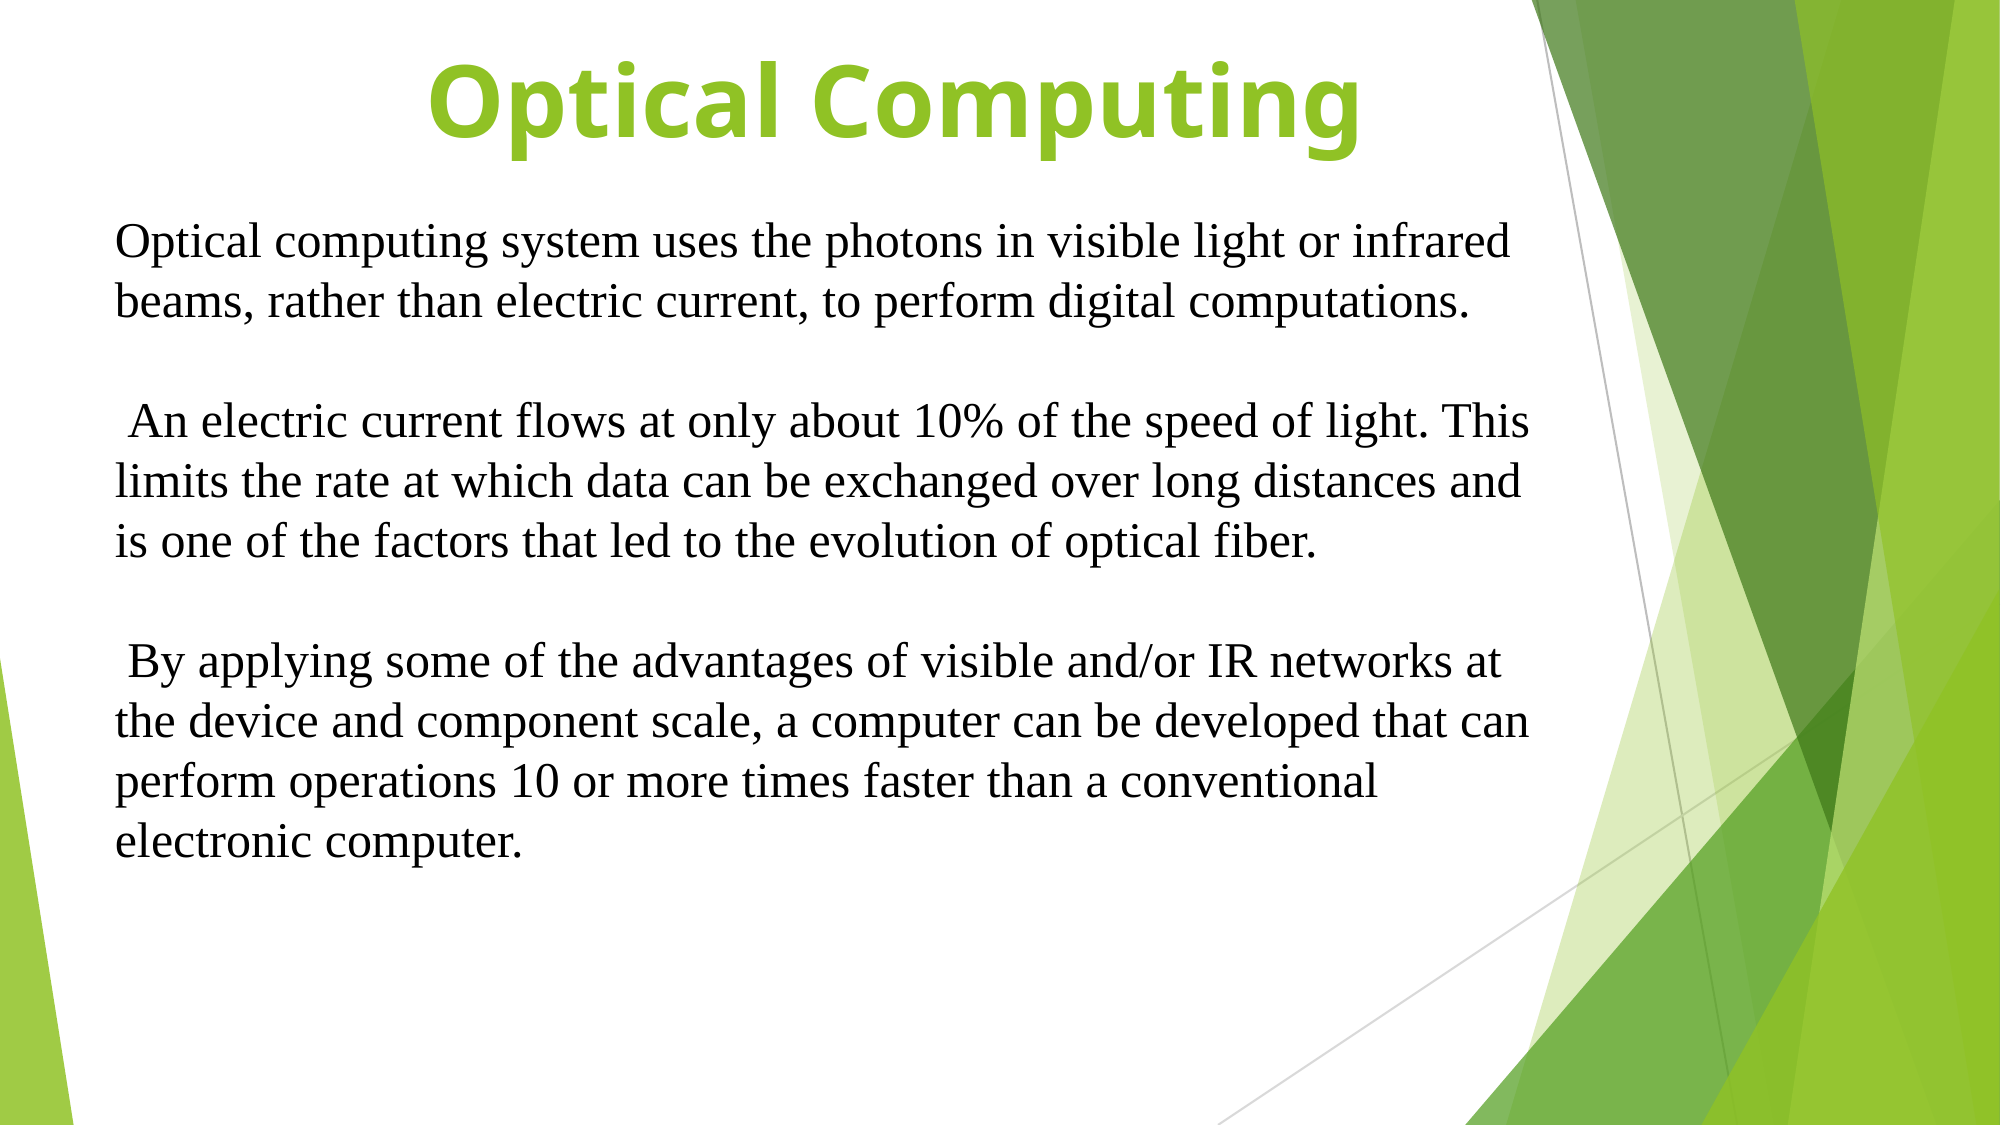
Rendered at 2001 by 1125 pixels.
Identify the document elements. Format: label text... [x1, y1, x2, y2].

text_box Optical computing system uses the photons in visible light or infrared beams, rather than electric current, to perform digital computations. An electric current flows at only about 10% of the speed of light. This limits the rate at which data can be exchanged over long distances and is one of the factors that led to the evolution of optical fiber. By applying some of the advantages of visible and/or IR networks at the device and component scale, a computer can be developed that can perform operations 10 or more times faster than a conventional electronic computer. [99, 199, 1575, 875]
title Optical Computing [425, 37, 1423, 159]
